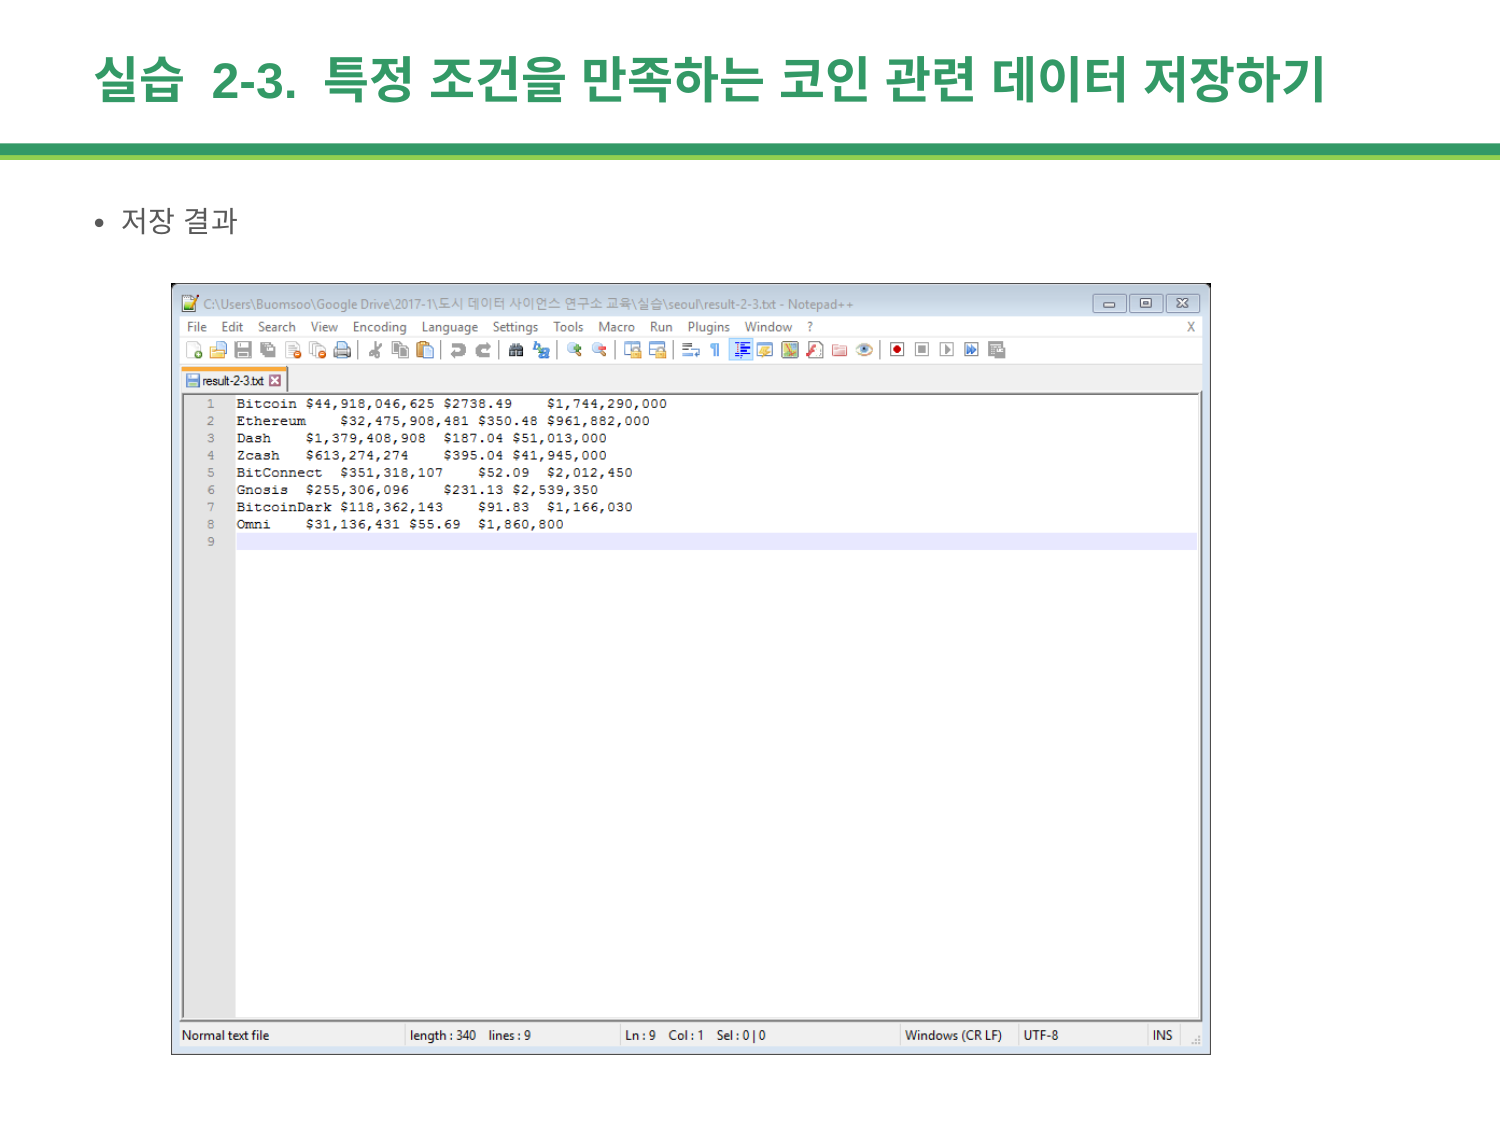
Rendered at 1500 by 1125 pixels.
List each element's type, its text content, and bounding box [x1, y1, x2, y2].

text_box [0, 157, 1500, 162]
text_box 실습 2-3. 특정 조건을 만족하는 코인 관련 데이터 저장하기 [78, 41, 1343, 116]
picture [170, 282, 1211, 1055]
text_box ∙ 저장 결과 [75, 196, 1412, 246]
text_box [0, 141, 1500, 157]
